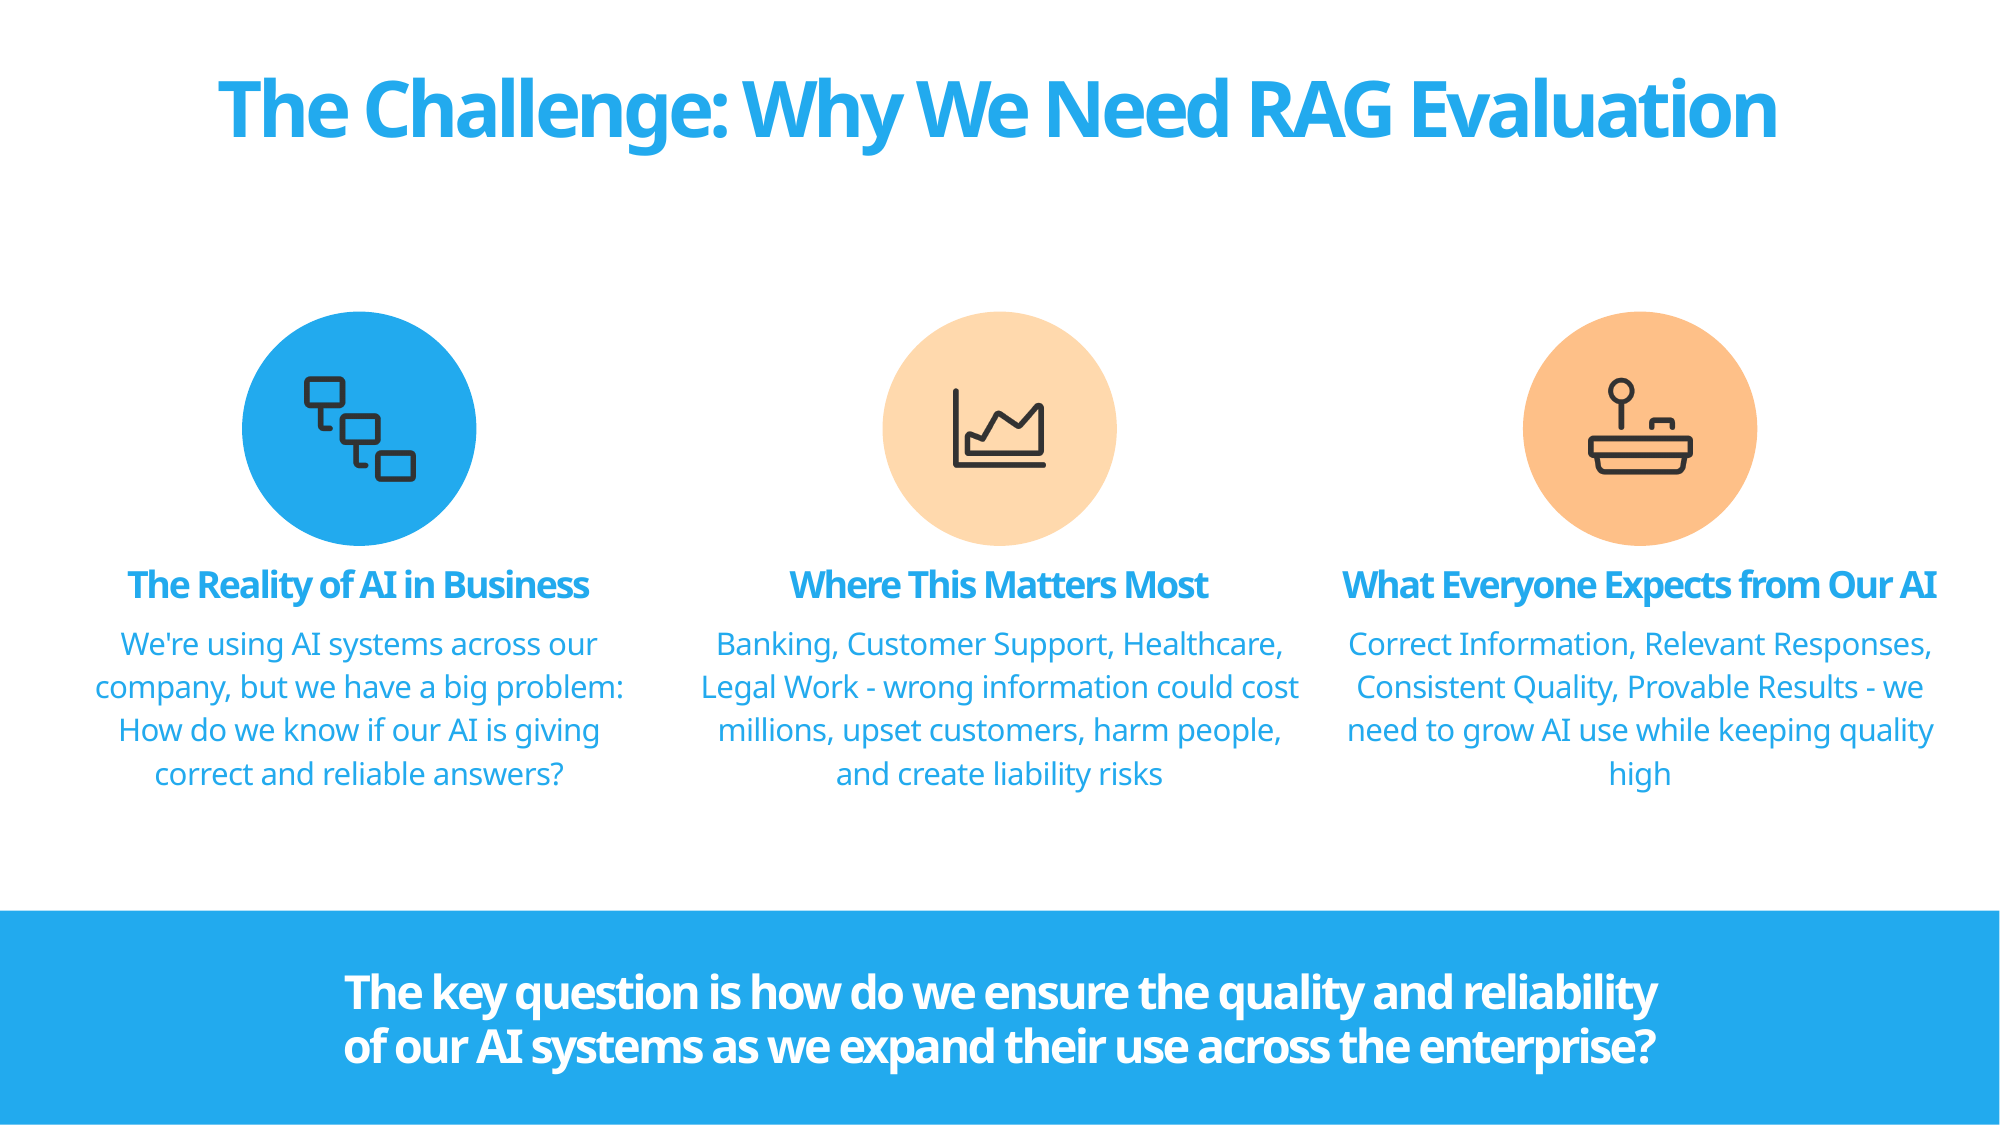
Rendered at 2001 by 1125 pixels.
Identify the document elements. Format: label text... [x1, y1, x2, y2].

text_box [882, 311, 1117, 546]
text_box The Challenge: Why We Need RAG Evaluation [0, 62, 2000, 154]
picture [952, 388, 1046, 468]
text_box Where This Matters Most [699, 561, 1300, 606]
text_box The key question is how do we ensure the quality and reliability of our AI systems as we expand their use across the enterprise? [342, 963, 1657, 1074]
text_box The Reality of AI in Business [83, 561, 635, 606]
text_box [242, 311, 477, 546]
picture [1587, 376, 1693, 475]
text_box What Everyone Expects from Our AI [1332, 561, 1948, 606]
text_box Banking, Customer Support, Healthcare, Legal Work - wrong information could cost millions, upset customers, harm people, and create liability risks [699, 618, 1300, 792]
text_box [0, 910, 2000, 1125]
text_box Correct Information, Relevant Responses, Consistent Quality, Provable Results - we need to grow AI use while keeping quality high [1332, 618, 1948, 792]
text_box We're using AI systems across our company, but we have a big problem: How do we know if our AI is giving correct and reliable answers? [83, 618, 635, 792]
text_box [1522, 311, 1758, 546]
picture [304, 376, 416, 482]
